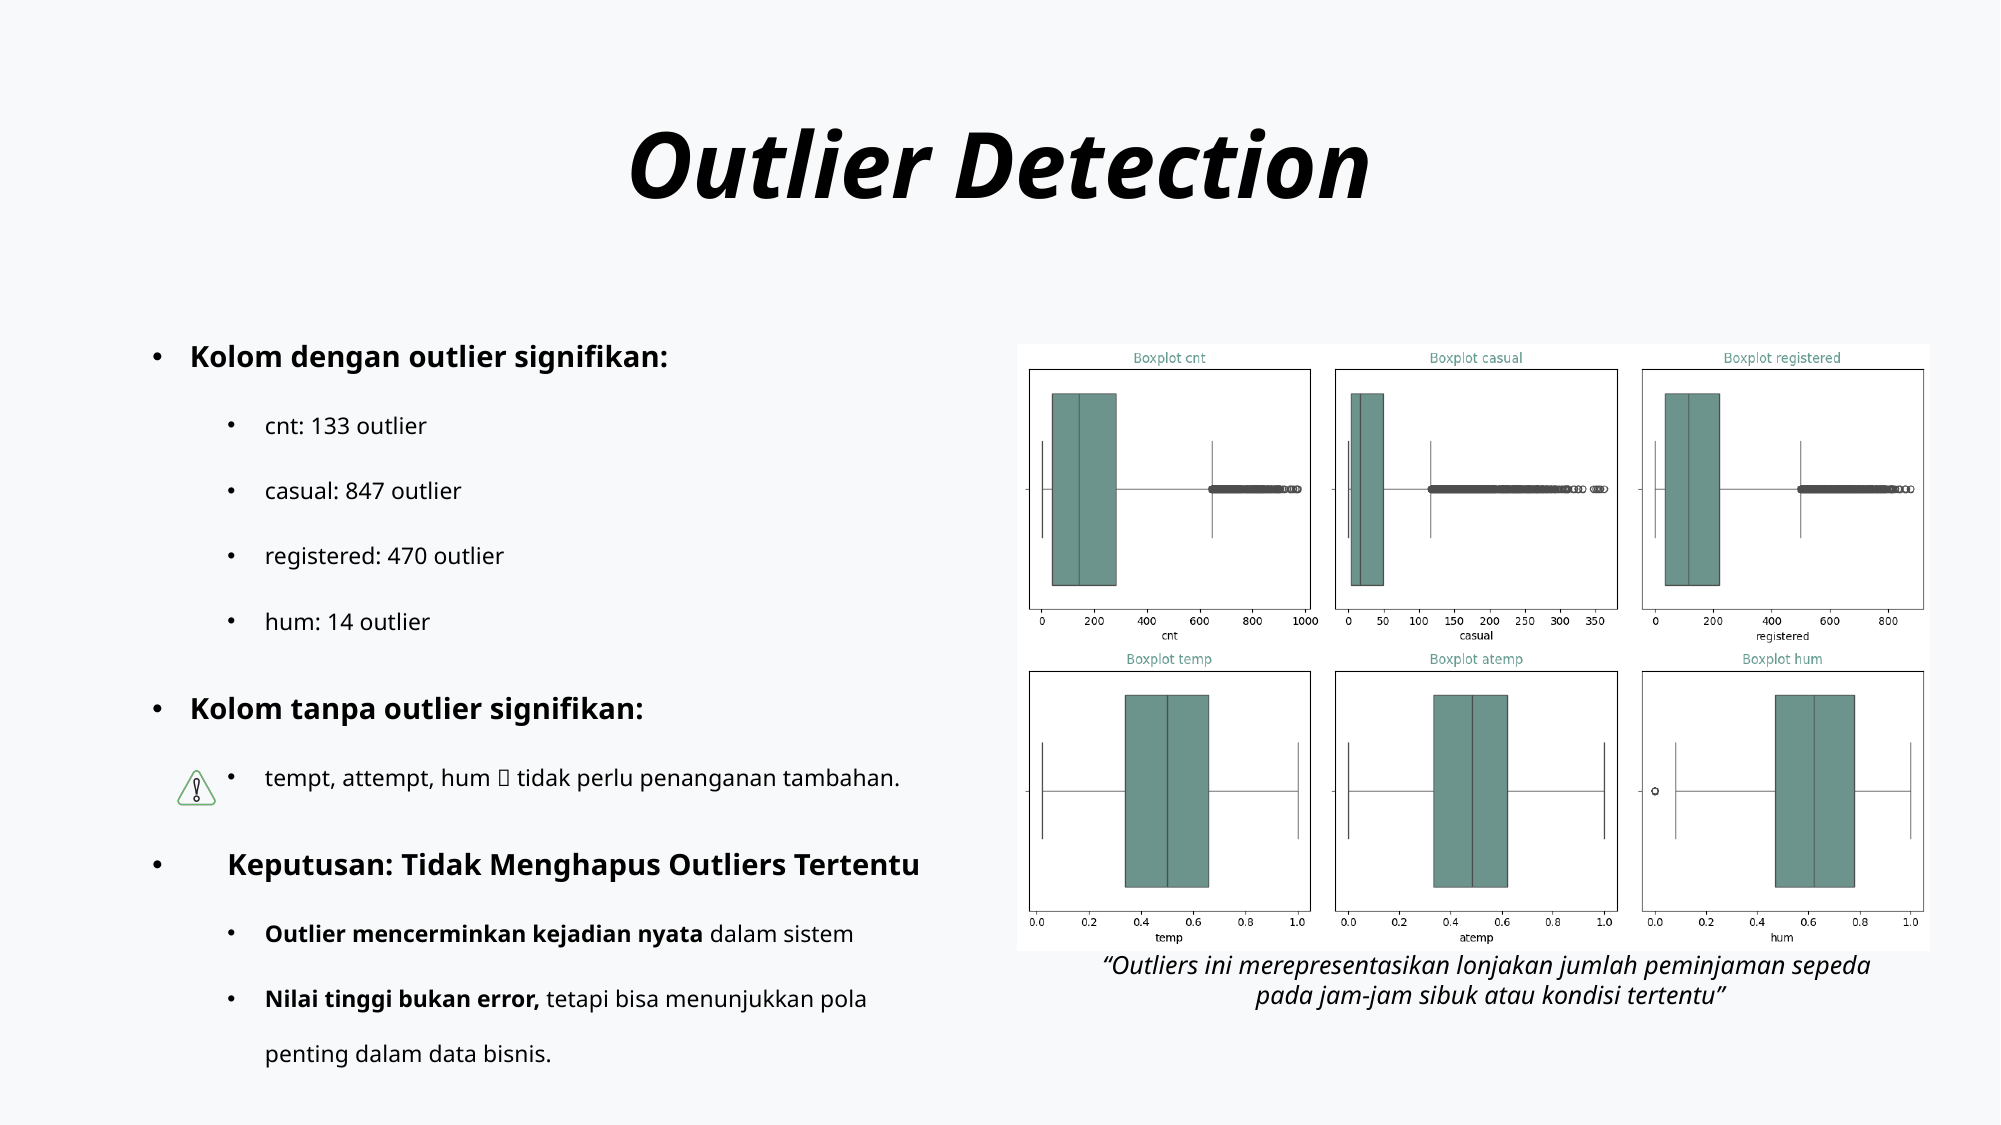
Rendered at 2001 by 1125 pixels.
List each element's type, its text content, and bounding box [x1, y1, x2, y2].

text_box “Outliers ini merepresentasikan lonjakan jumlah peminjaman sepeda pada jam-jam sibuk atau kondisi tertentu” [1087, 951, 1894, 1017]
picture [1017, 344, 1930, 951]
text_box Kolom dengan outlier signifikan: cnt: 133 outlier casual: 847 outlier registered: 470 outlier hum: 14 outlier Kolom tanpa outlier signifikan: tempt, attempt, hum  tidak perlu penanganan tambahan. Keputusan: Tidak Menghapus Outliers Tertentu Outlier mencerminkan kejadian nyata dalam sistem Nilai tinggi bukan error, tetapi bisa menunjukkan pola penting dalam data bisnis. [137, 295, 956, 999]
picture [174, 765, 219, 811]
title Outlier Detection [137, 59, 1863, 278]
